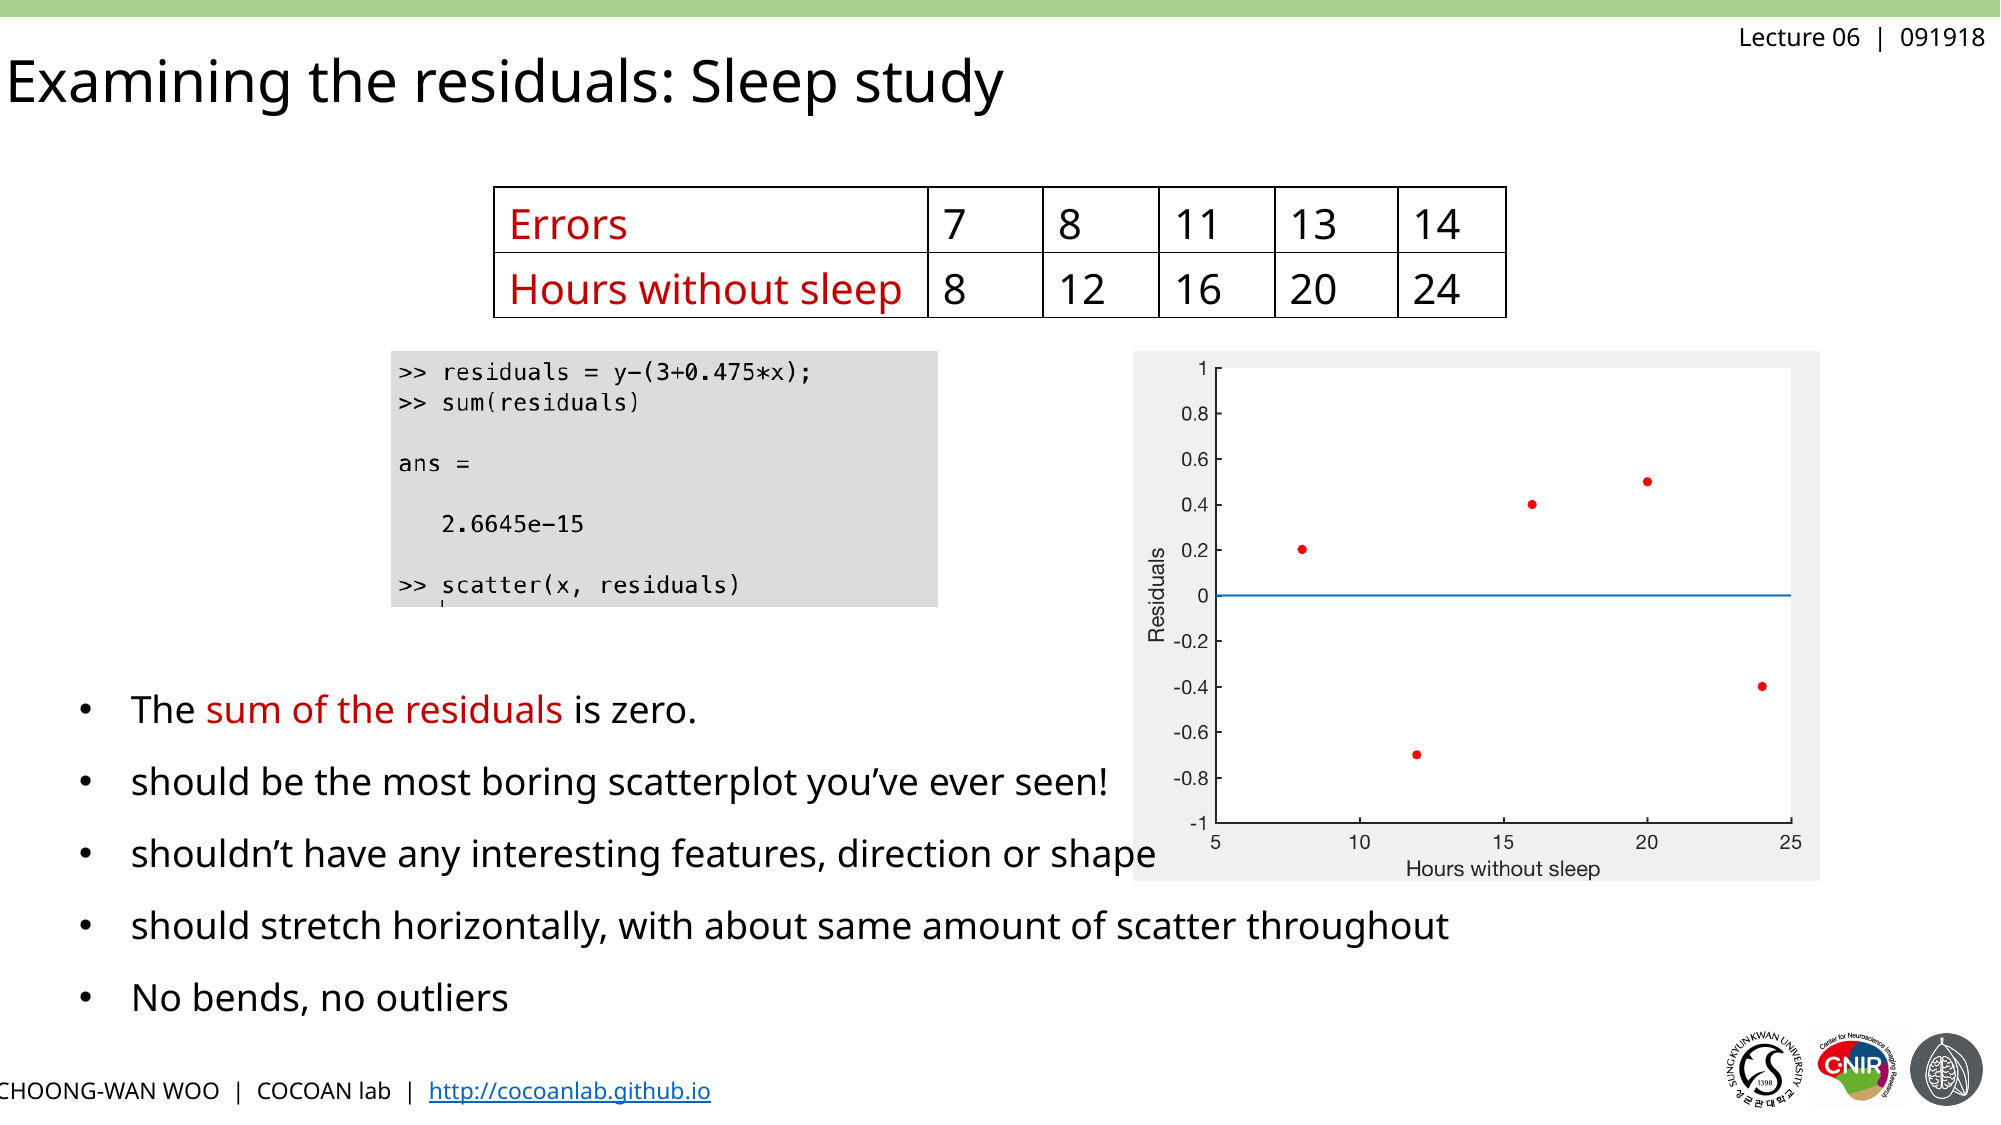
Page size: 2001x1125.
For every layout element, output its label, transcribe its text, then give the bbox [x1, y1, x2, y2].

text_box The sum of the residuals is zero. should be the most boring scatterplot you’ve ever seen! shouldn’t have any interesting features, direction or shape should stretch horizontally, with about same amount of scatter throughout No bends, no outliers [64, 651, 1466, 1027]
table_cell 20 [1276, 253, 1397, 317]
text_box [1709, 1014, 1983, 1125]
table_header 8 [1044, 188, 1158, 252]
table_header Errors [495, 188, 927, 252]
text_box [0, 0, 2000, 18]
table_cell 16 [1160, 253, 1274, 317]
picture [1133, 351, 1820, 881]
table_header 13 [1276, 188, 1397, 252]
table_header 11 [1160, 188, 1274, 252]
table_header 14 [1399, 188, 1505, 252]
table_cell Hours without sleep [495, 253, 927, 317]
text_box Lecture 06 | 091918 [1623, 13, 2000, 59]
picture [391, 351, 938, 607]
text_box CHOONG-WAN WOO | COCOAN lab | http://cocoanlab.github.io [0, 1069, 727, 1116]
table_cell 8 [929, 253, 1042, 317]
table_header 7 [929, 188, 1042, 252]
text_box Examining the residuals: Sleep study [0, 36, 1020, 122]
table_cell 12 [1044, 253, 1158, 317]
table_cell 24 [1399, 253, 1505, 317]
